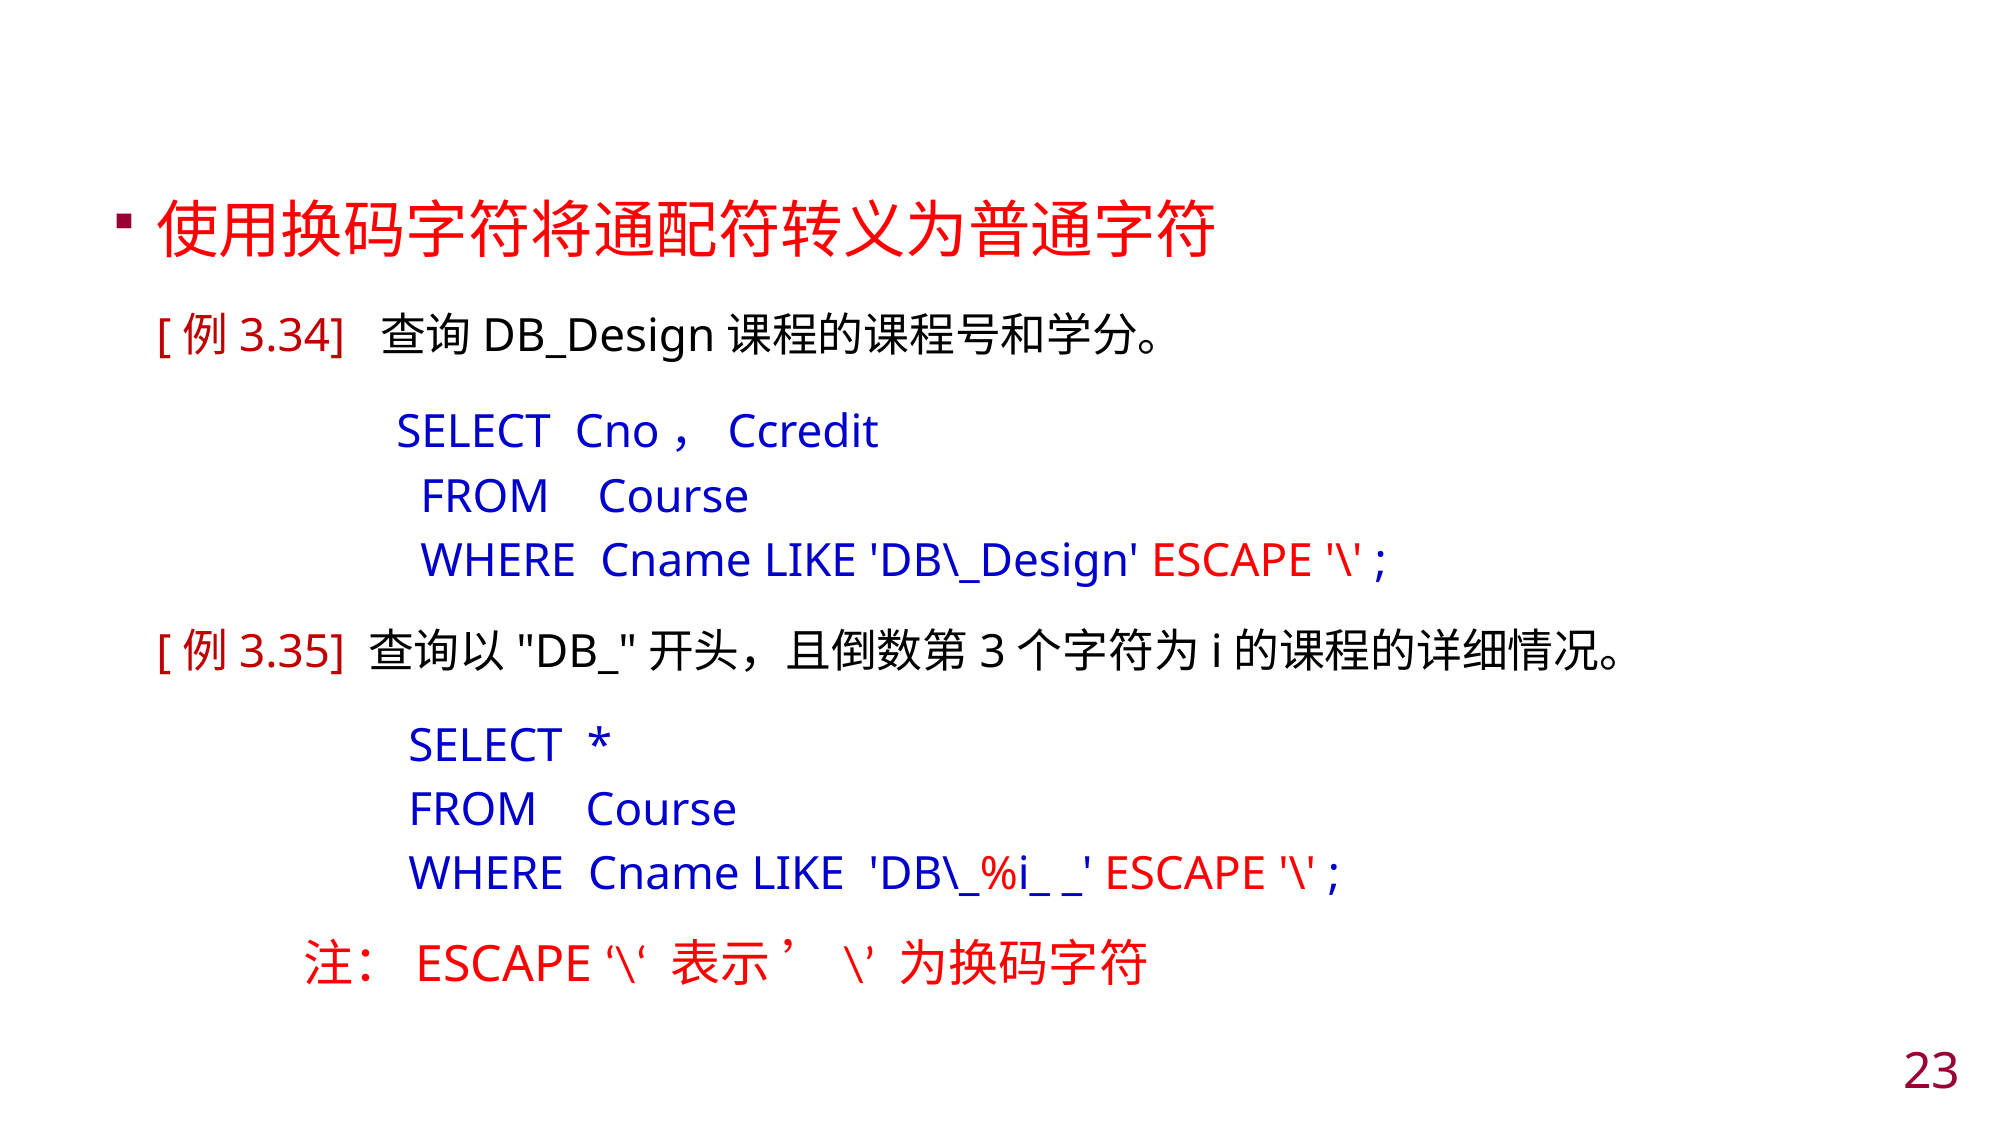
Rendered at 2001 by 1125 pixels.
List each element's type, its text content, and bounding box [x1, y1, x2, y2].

slide_number 22 [1550, 1048, 1975, 1096]
list 使用换码字符将通配符转义为普通字符 [例3.34] 查询DB_Design课程的课程号和学分。 SELECT Cno，Ccredit FROM Course WHERE Cname LIKE 'DB\_Design' ESCAPE '\' ; [例3.35] 查询以"DB_"开头，且倒数第3个字符为i的课程的详细情况。 SELECT * FROM Course WHERE Cname LIKE 'DB\_%i_ _' ESCAPE '\' ; 注：ESCAPE ‘\‘ 表示 ’\’ 为换码字符 [97, 174, 1900, 1073]
